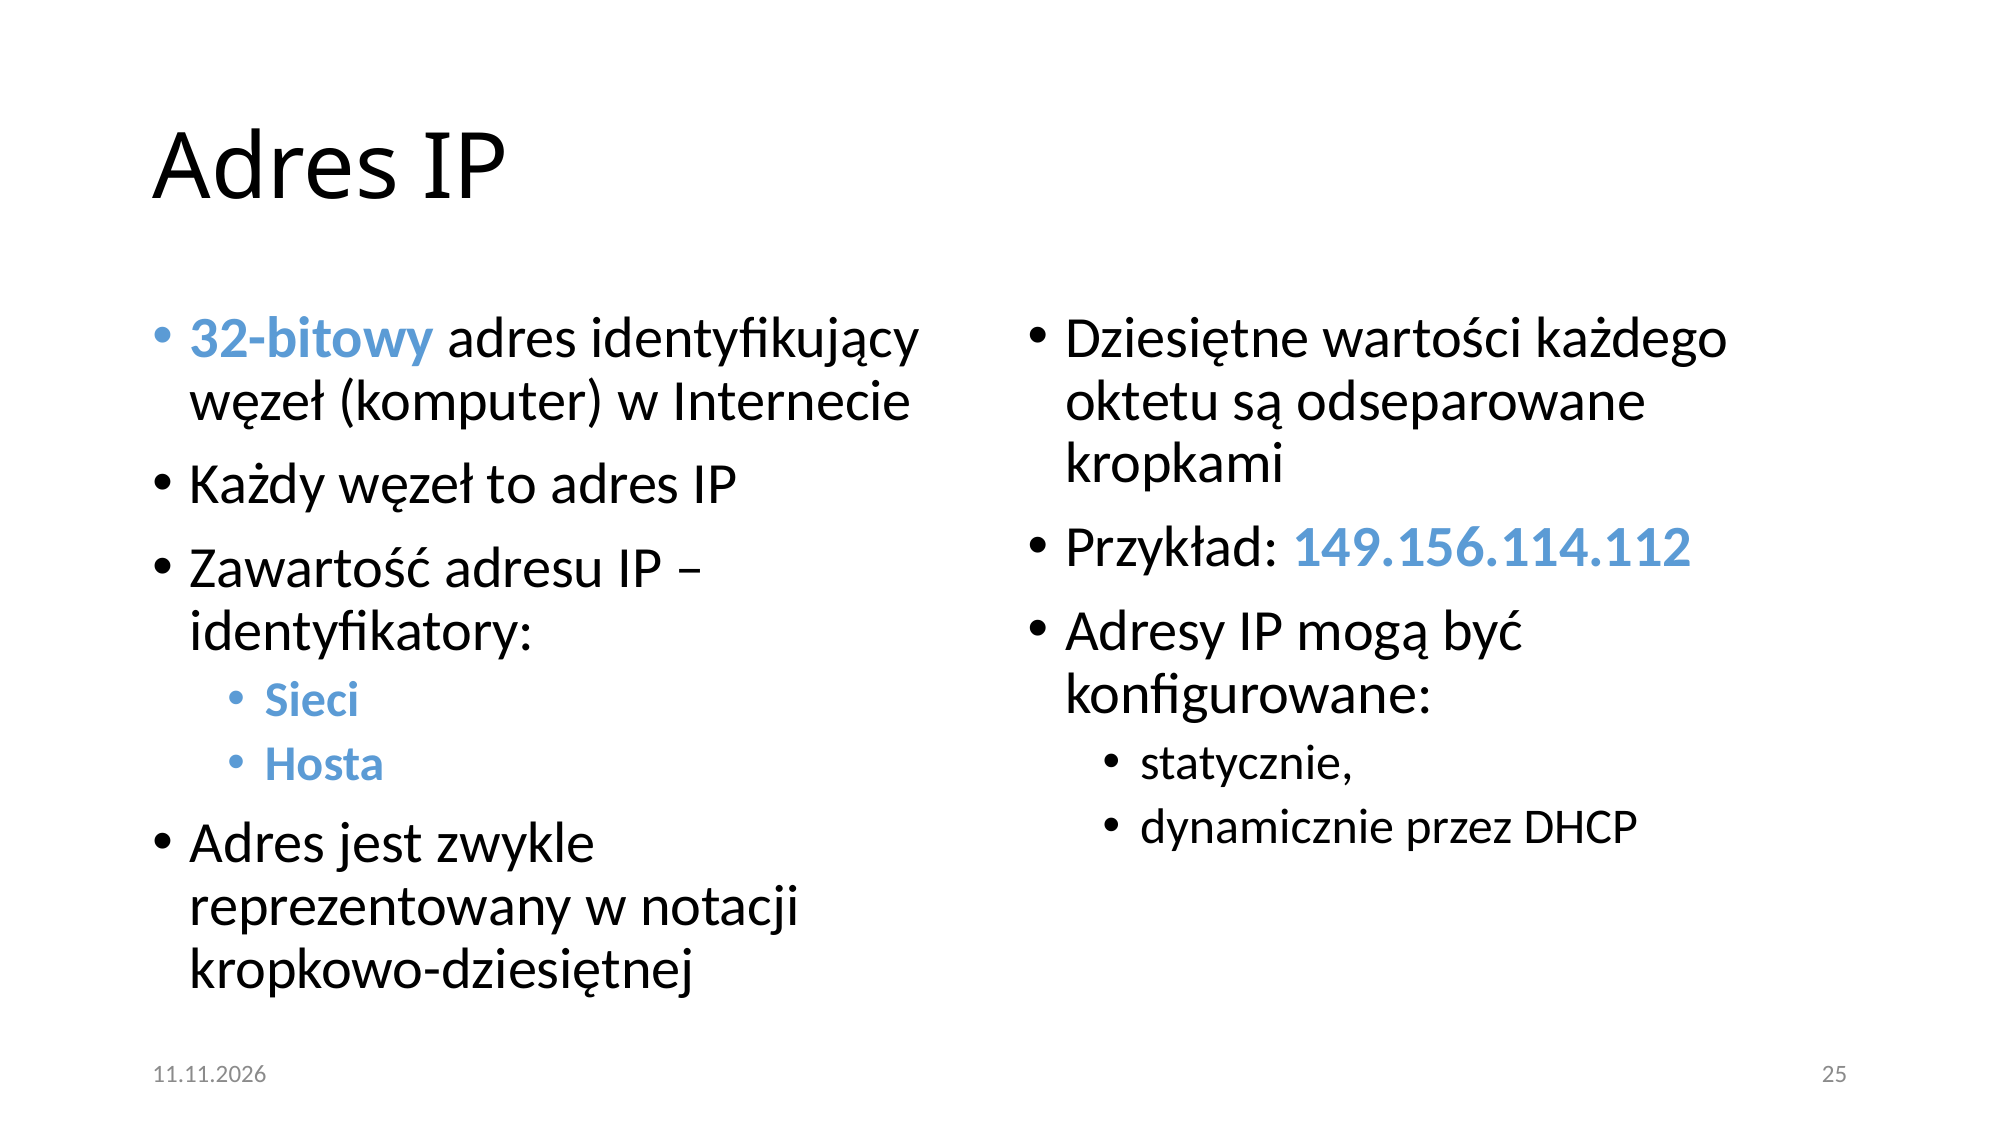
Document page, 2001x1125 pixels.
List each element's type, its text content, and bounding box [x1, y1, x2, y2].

list 32-bitowy adres identyfikujący węzeł (komputer) w Internecie Każdy węzeł to adres IP Zawartość adresu IP – identyfikatory: Sieci Hosta Adres jest zwykle reprezentowany w notacji kropkowo-dziesiętnej [137, 299, 988, 1014]
slide_number 25 [1412, 1042, 1863, 1103]
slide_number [137, 1042, 588, 1103]
list Dziesiętne wartości każdego oktetu są odseparowane kropkami Przykład: 149.156.114.112 Adresy IP mogą być konfigurowane: statycznie, dynamicznie przez DHCP [1012, 299, 1863, 1014]
title Adres IP [137, 59, 1863, 278]
